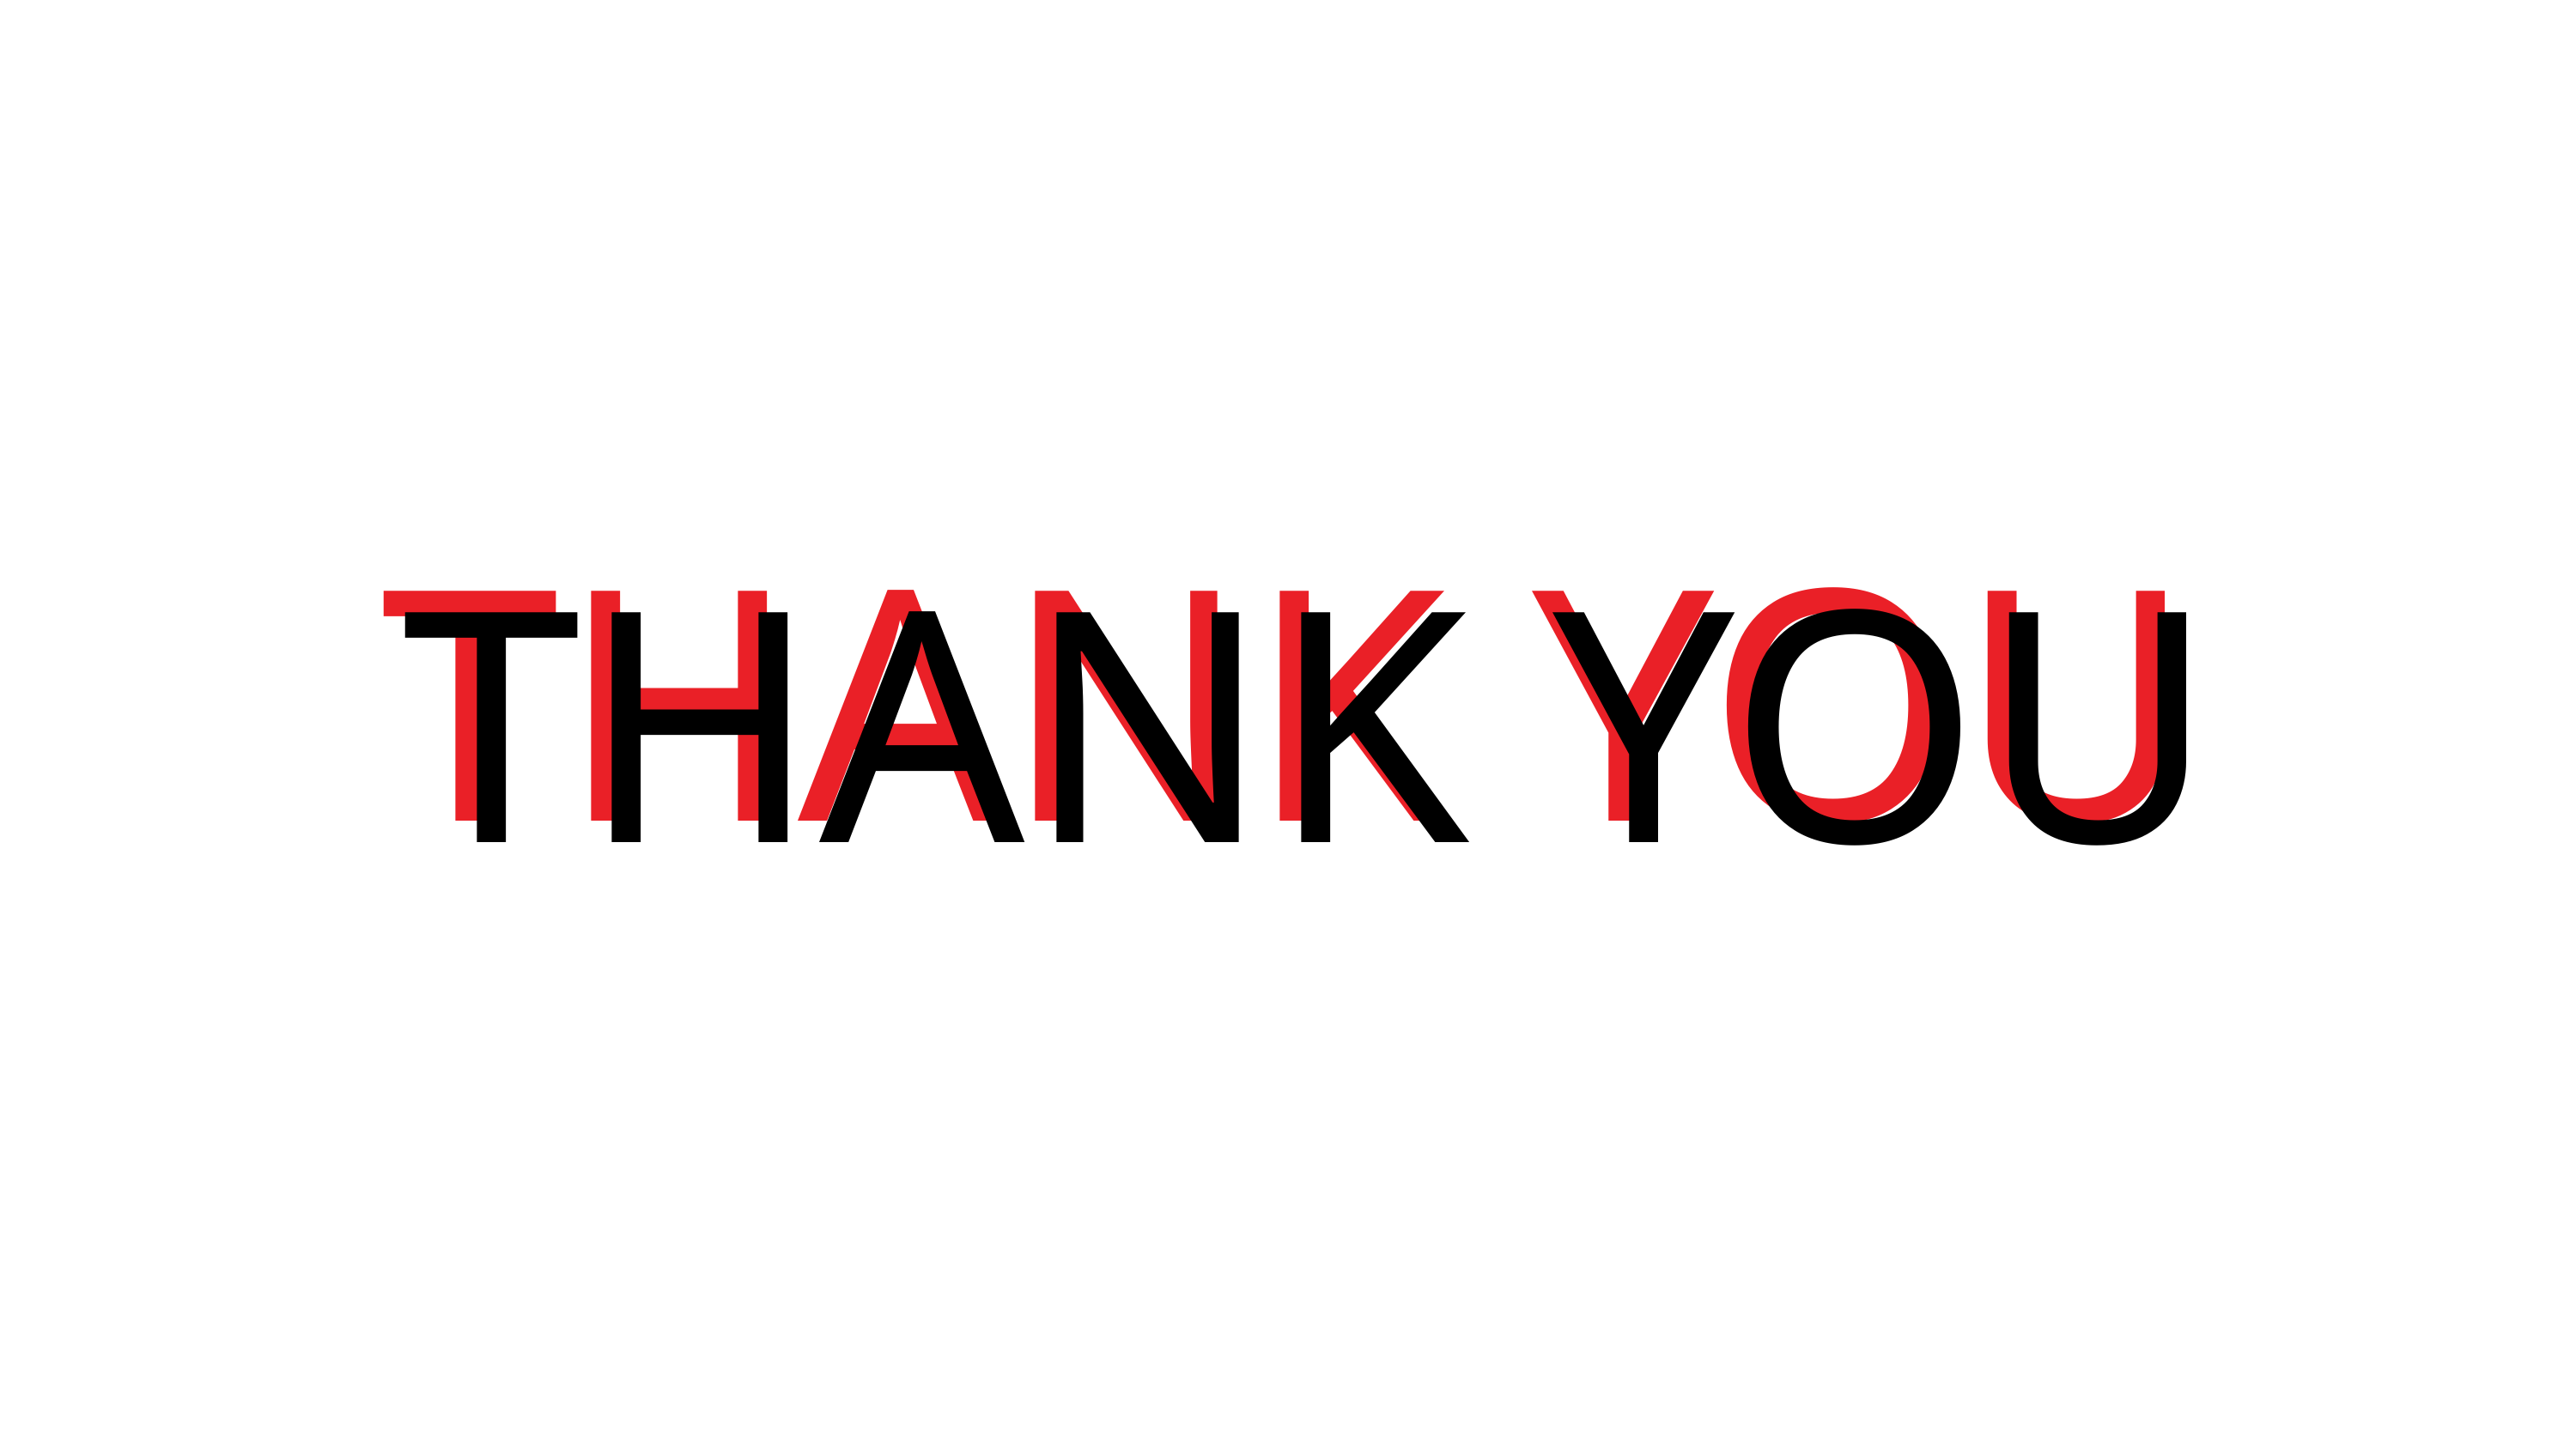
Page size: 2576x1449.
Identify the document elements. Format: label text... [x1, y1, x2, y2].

text_box THANK YOU [279, 434, 2297, 886]
text_box THANK YOU [301, 456, 2318, 907]
